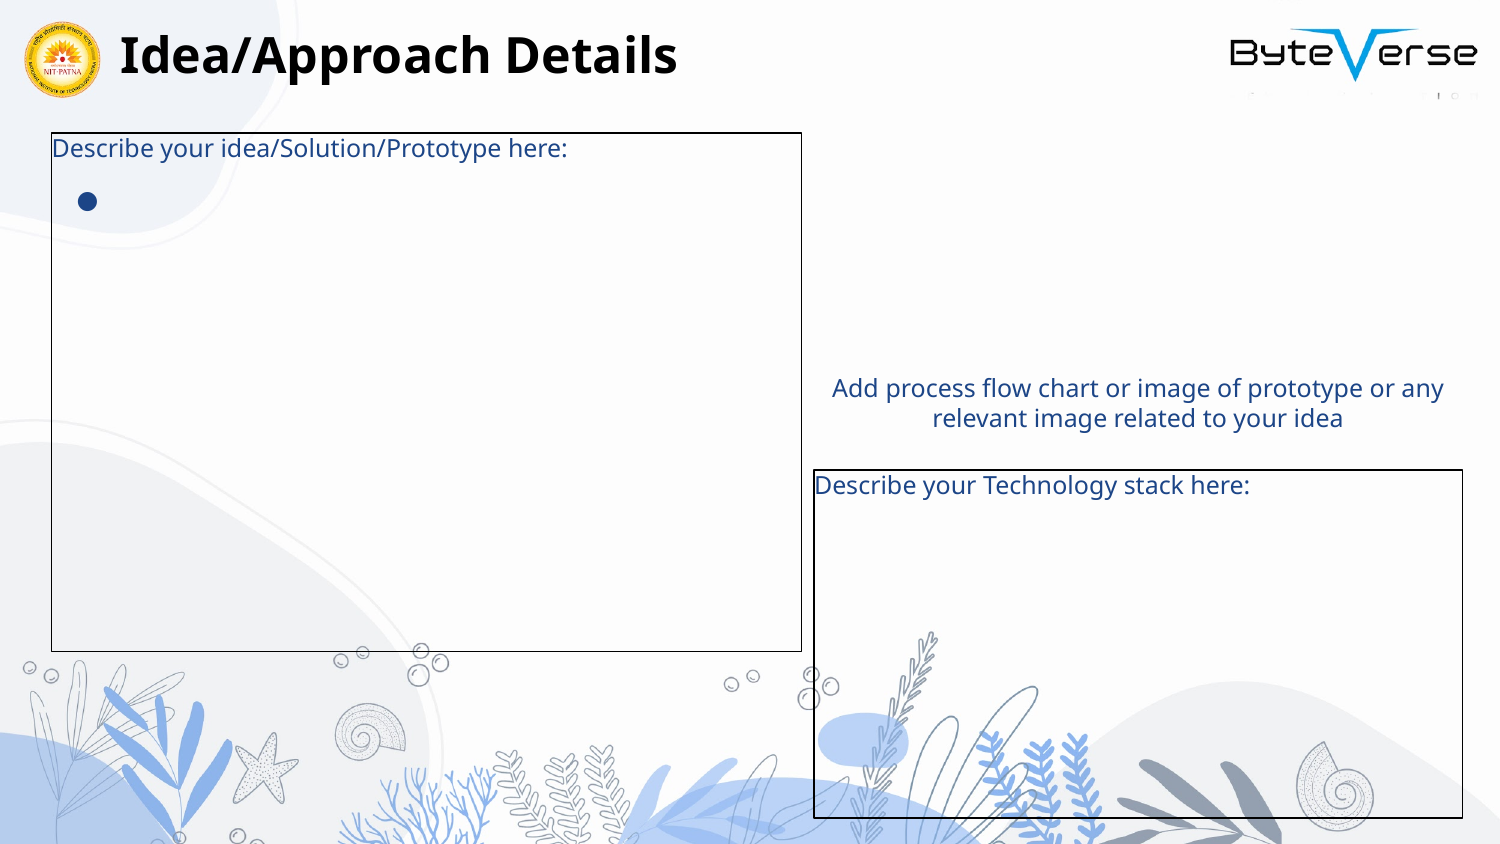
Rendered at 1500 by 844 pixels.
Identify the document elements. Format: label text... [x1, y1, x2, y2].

picture [0, 0, 1500, 844]
text_box Describe your idea/Solution/Prototype here: [51, 132, 802, 652]
text_box Idea/Approach Details [120, 16, 1029, 86]
text_box Describe your Technology stack here: [814, 469, 1463, 818]
